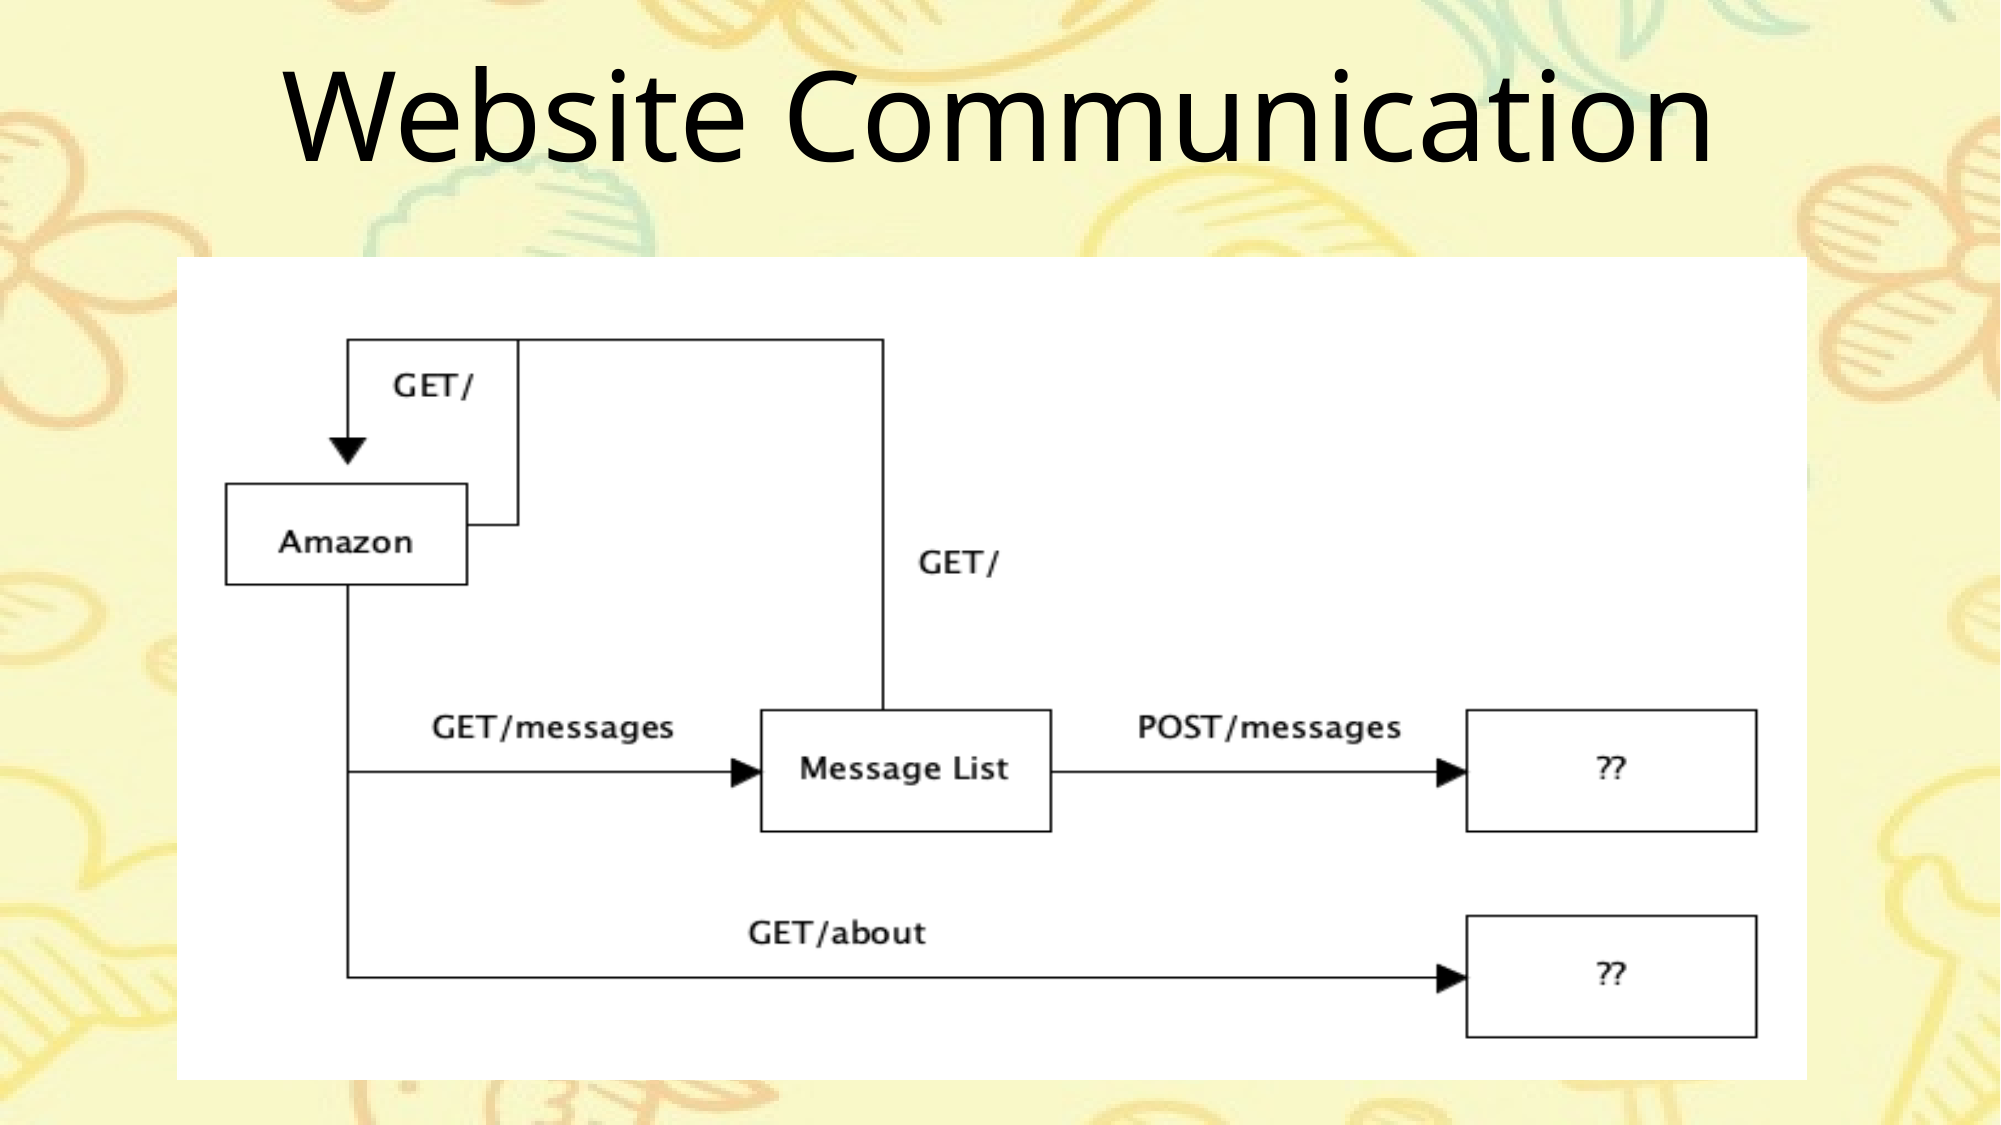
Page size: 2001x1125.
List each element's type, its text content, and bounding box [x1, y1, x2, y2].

title Website Communication [249, 0, 1750, 257]
picture [0, 0, 2001, 1125]
